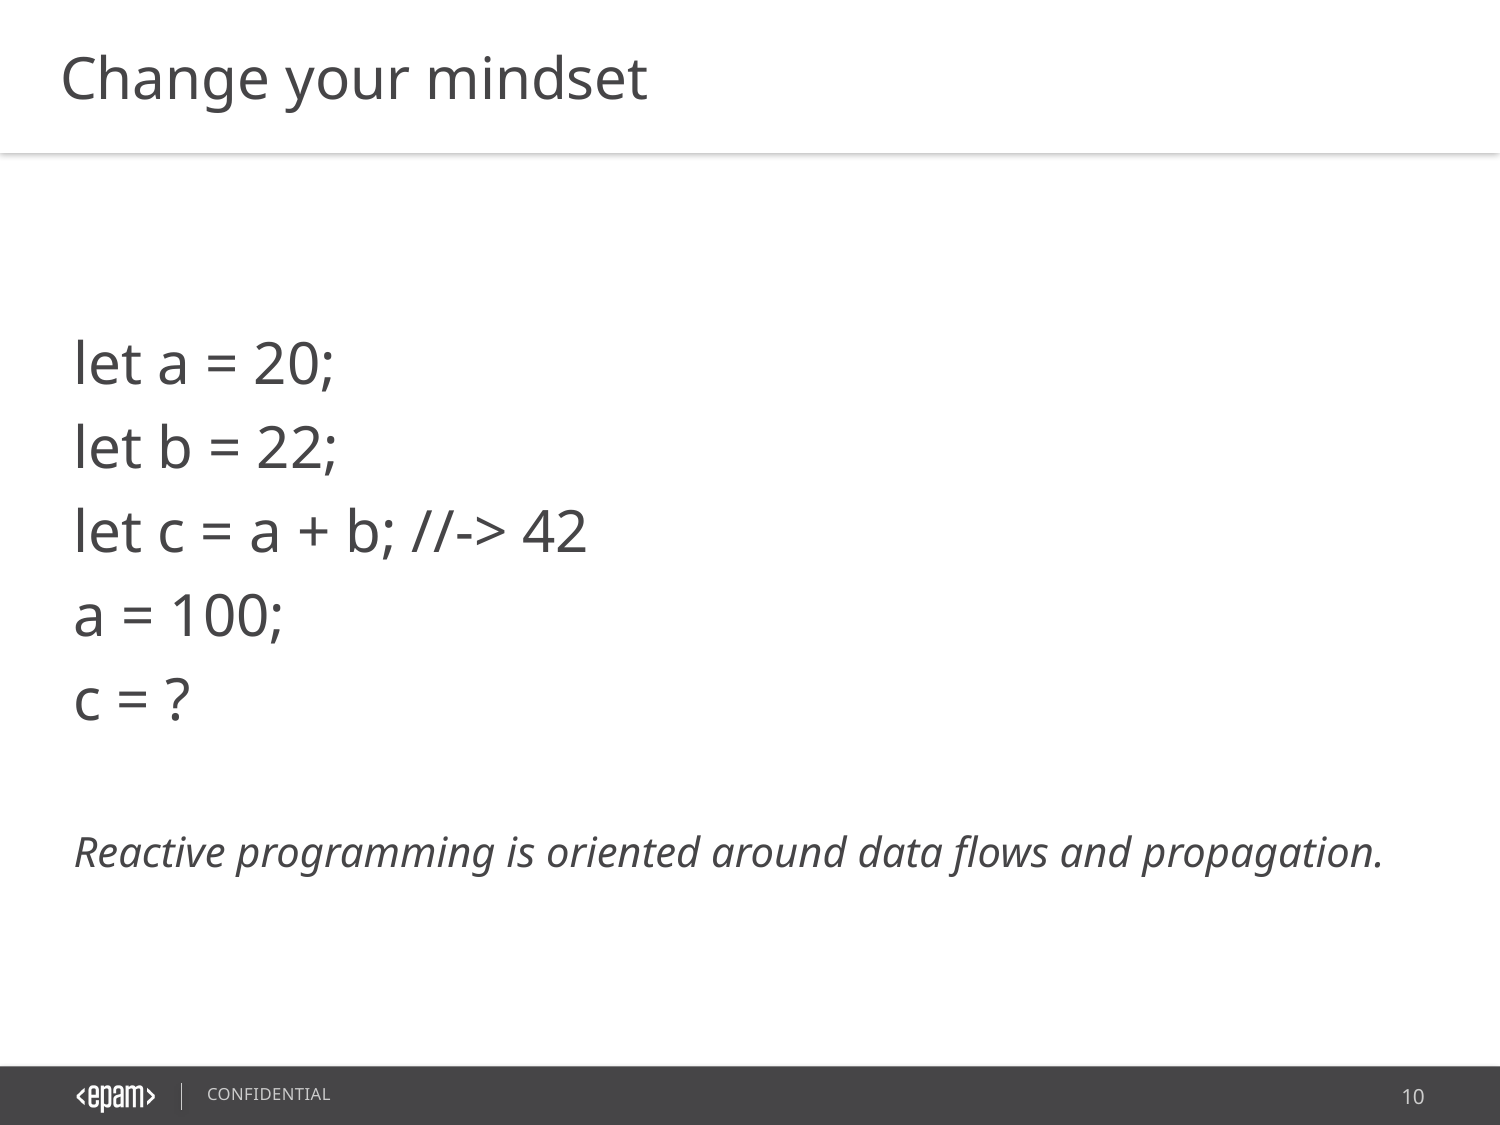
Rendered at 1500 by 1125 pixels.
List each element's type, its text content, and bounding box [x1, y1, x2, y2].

list let a = 20; let b = 22; let c = a + b; //-> 42 a = 100; c = ? Reactive programming is oriented around data flows and propagation. [58, 235, 1442, 986]
list Change your mindset [0, 0, 1500, 153]
picture [76, 1085, 155, 1113]
